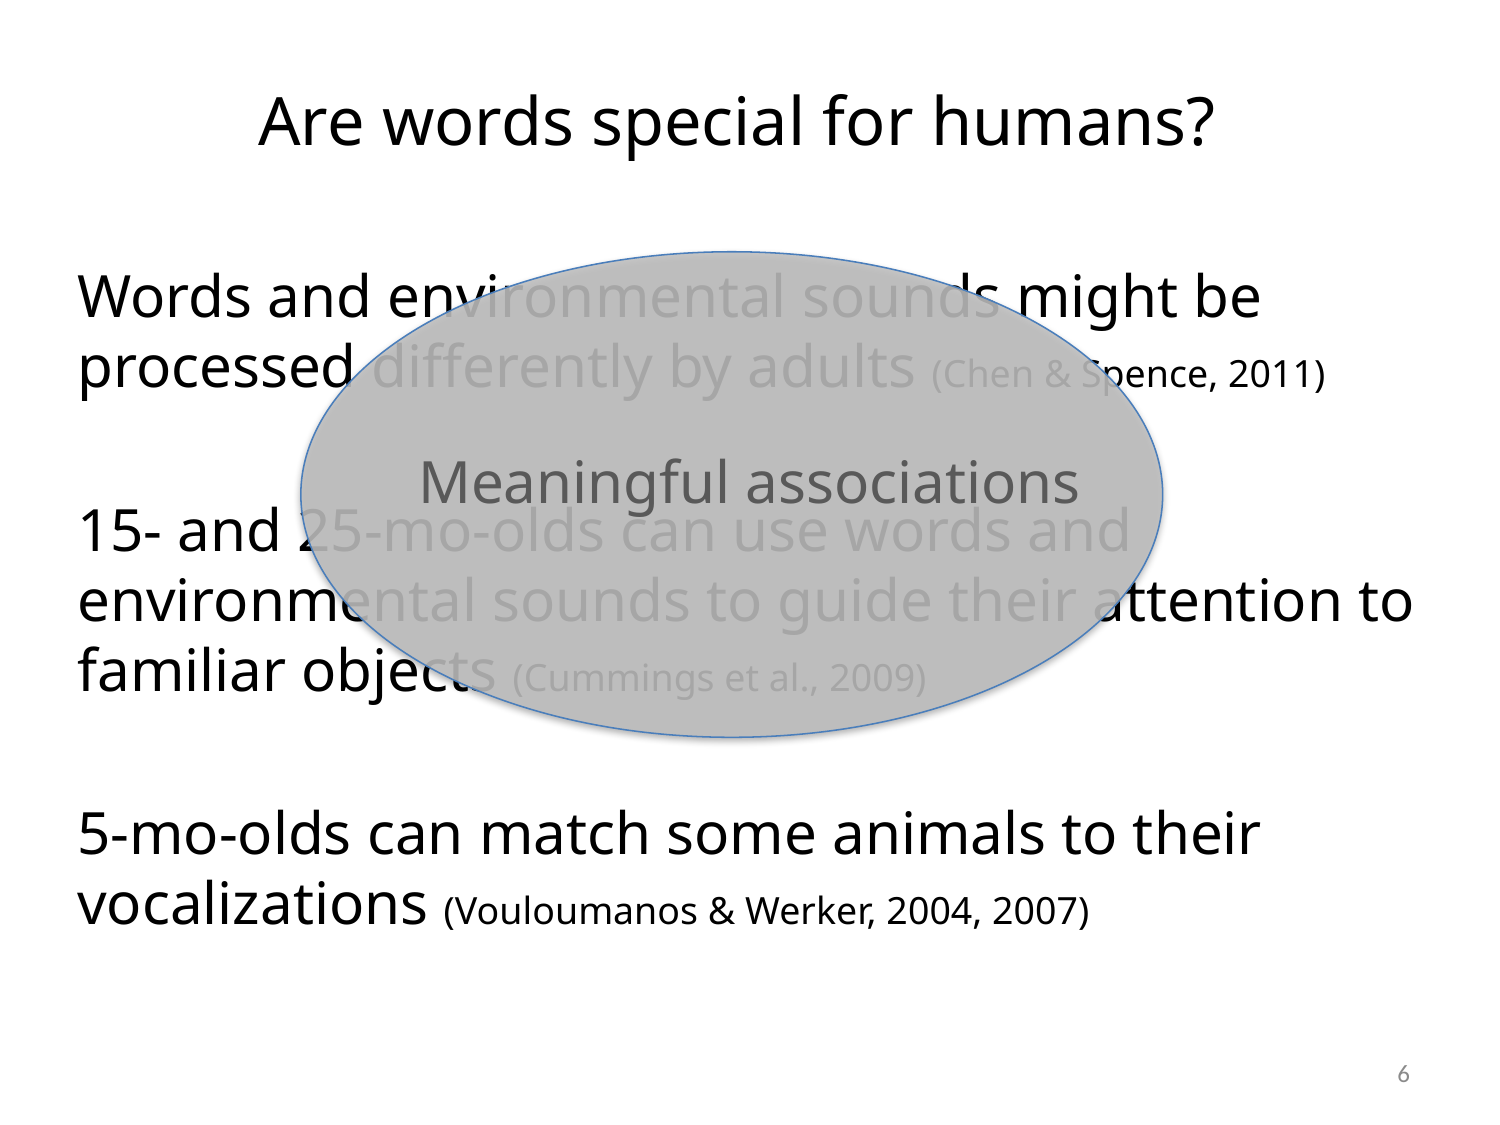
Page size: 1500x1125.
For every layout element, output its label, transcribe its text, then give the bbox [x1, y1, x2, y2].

title Are words special for humans? [62, 24, 1413, 213]
list Words and environmental sounds might be processed differently by adults (Chen & Spence, 2011) 15- and 25-mo-olds can use words and environmental sounds to guide their attention to familiar objects (Cummings et al., 2009) 5-mo-olds can match some animals to their vocalizations (Vouloumanos & Werker, 2004, 2007) [62, 251, 1438, 1125]
text_box Meaningful associations [403, 438, 1266, 568]
slide_number 6 [1074, 1042, 1425, 1103]
text_box [300, 250, 1152, 739]
